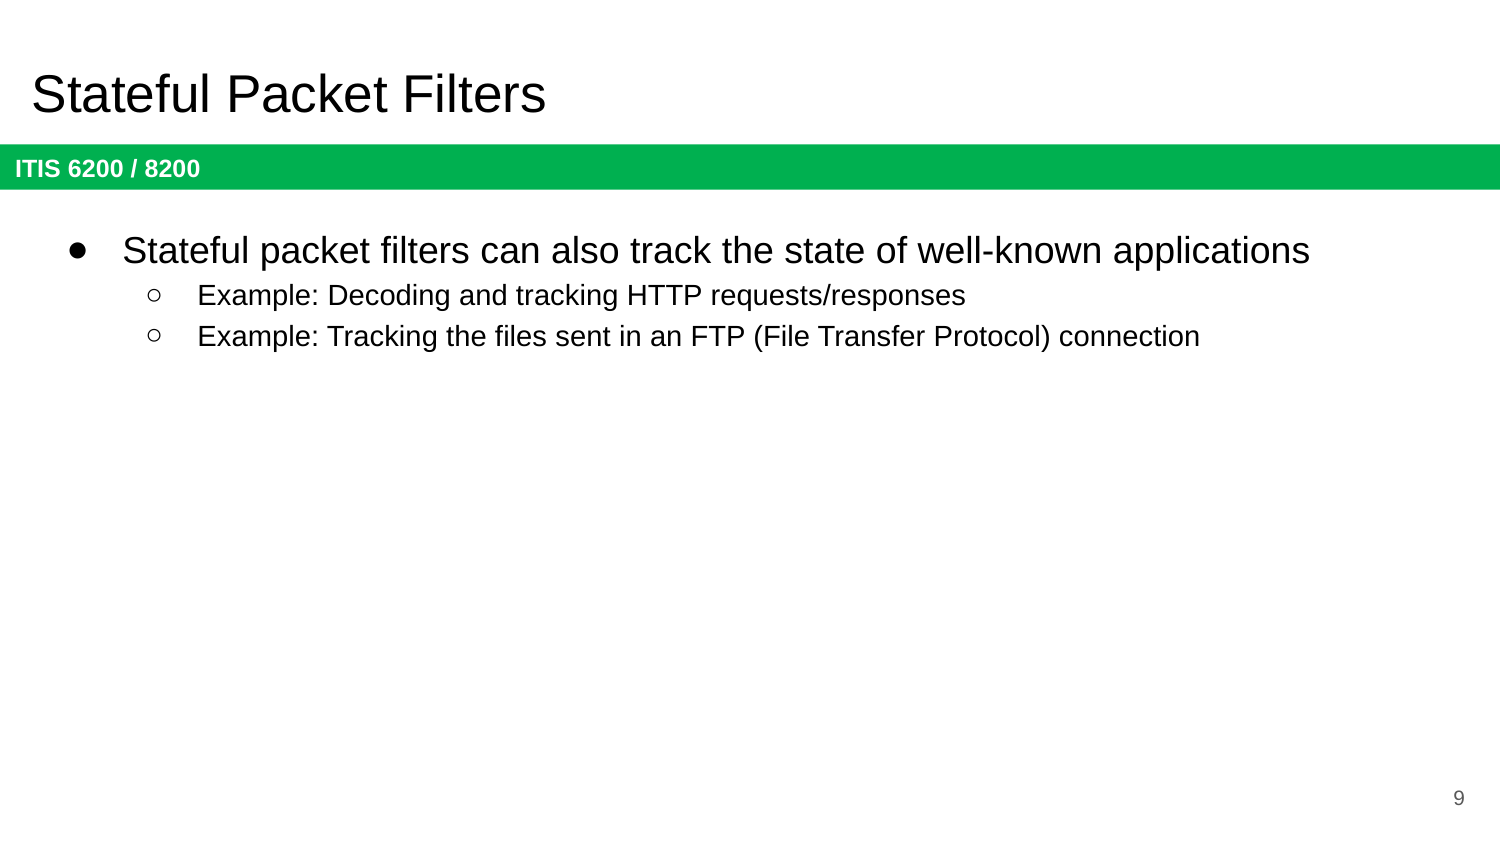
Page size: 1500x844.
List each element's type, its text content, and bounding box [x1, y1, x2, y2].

list Stateful packet filters can also track the state of well-known applications Example: Decoding and tracking HTTP requests/responses Example: Tracking the files sent in an FTP (File Transfer Protocol) connection [32, 204, 1431, 823]
slide_number 9 [1389, 764, 1480, 830]
title Stateful Packet Filters [16, 44, 1415, 139]
